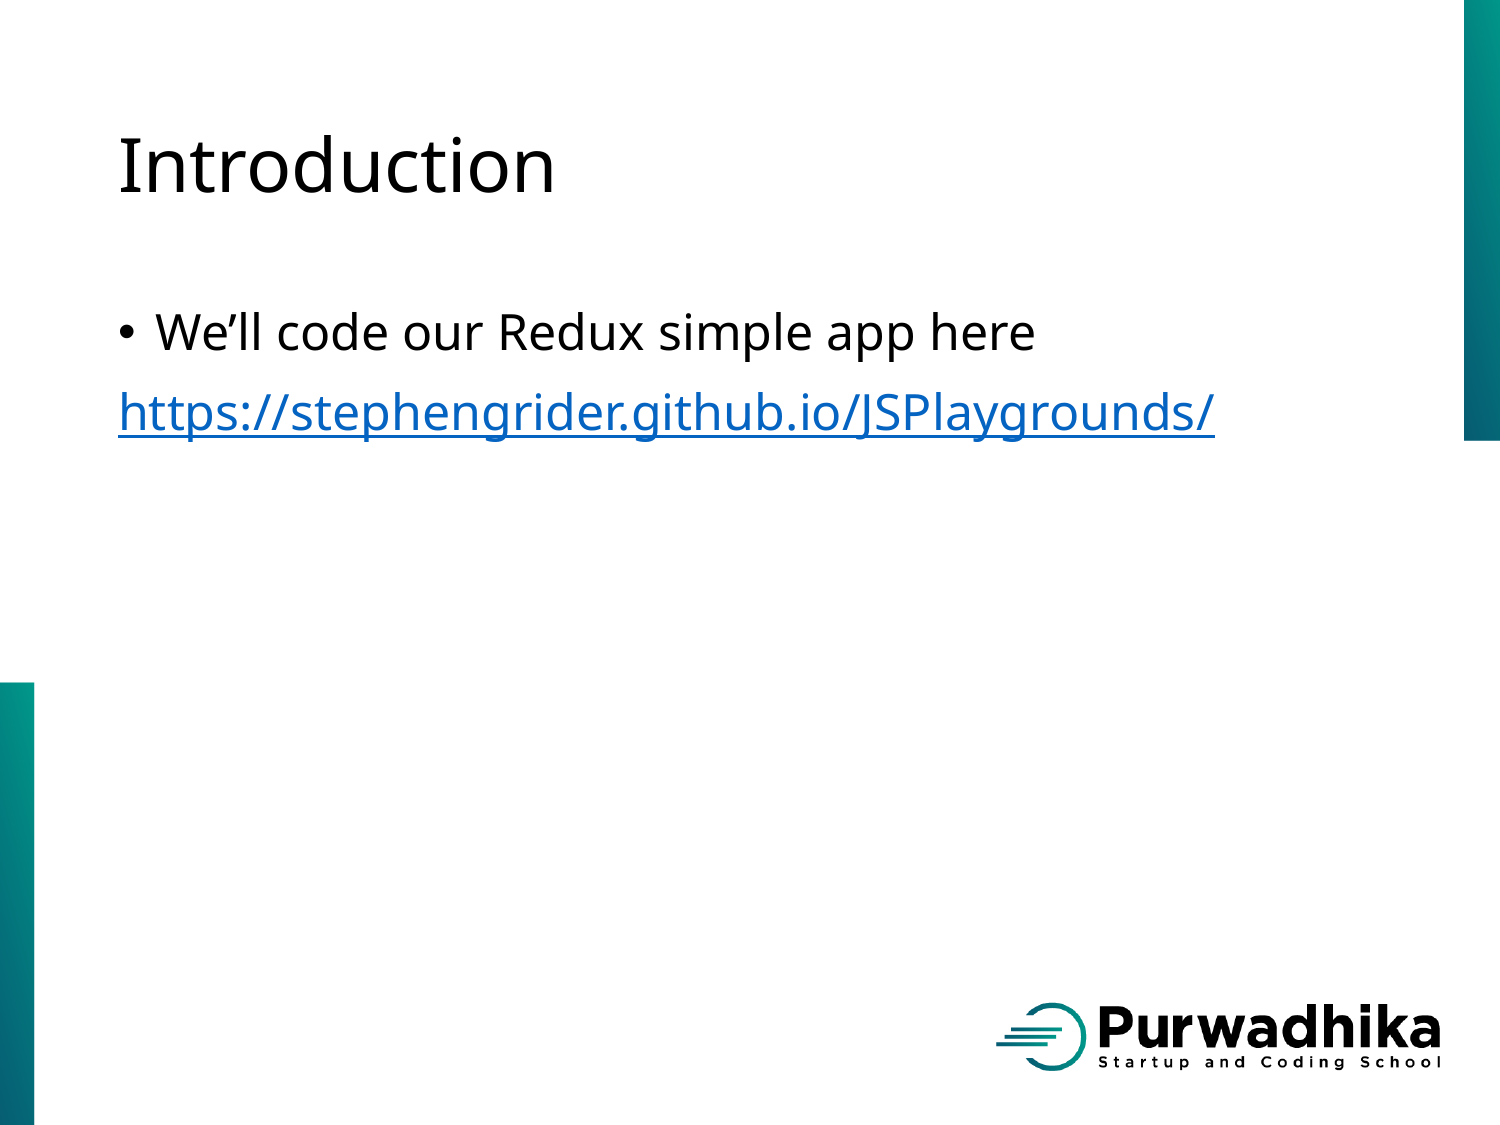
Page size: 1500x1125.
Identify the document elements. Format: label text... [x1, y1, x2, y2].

picture [0, 0, 1500, 1125]
title Introduction [103, 59, 1397, 278]
list We’ll code our Redux simple app here https://stephengrider.github.io/JSPlaygrounds/ [103, 299, 1397, 984]
